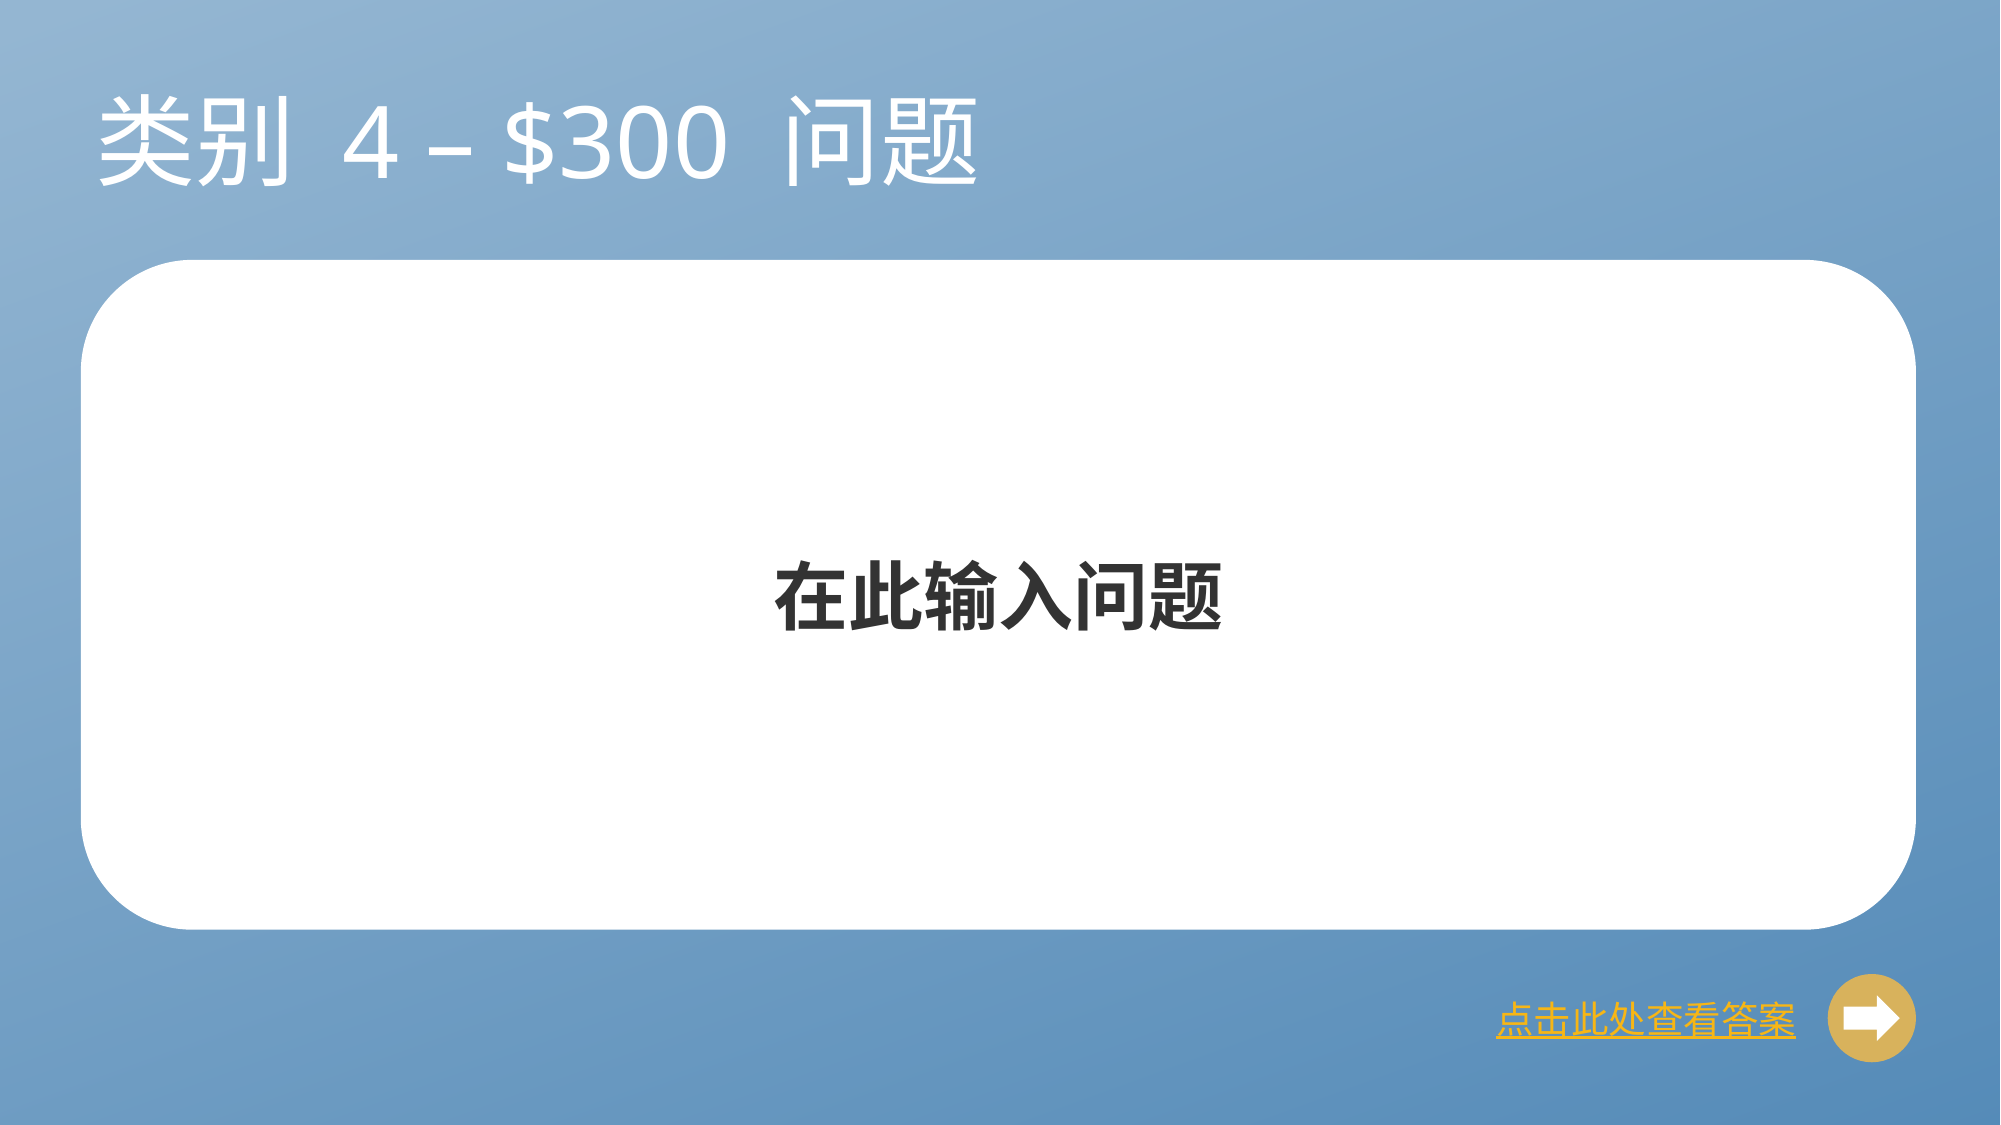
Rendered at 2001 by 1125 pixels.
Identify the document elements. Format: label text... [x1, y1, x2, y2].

text_box 在此输入问题 [79, 258, 1917, 931]
text_box 点击此处查看答案 [1230, 988, 1811, 1058]
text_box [1827, 973, 1916, 1063]
title 类别 4 – $300 问题 [80, 37, 1806, 255]
